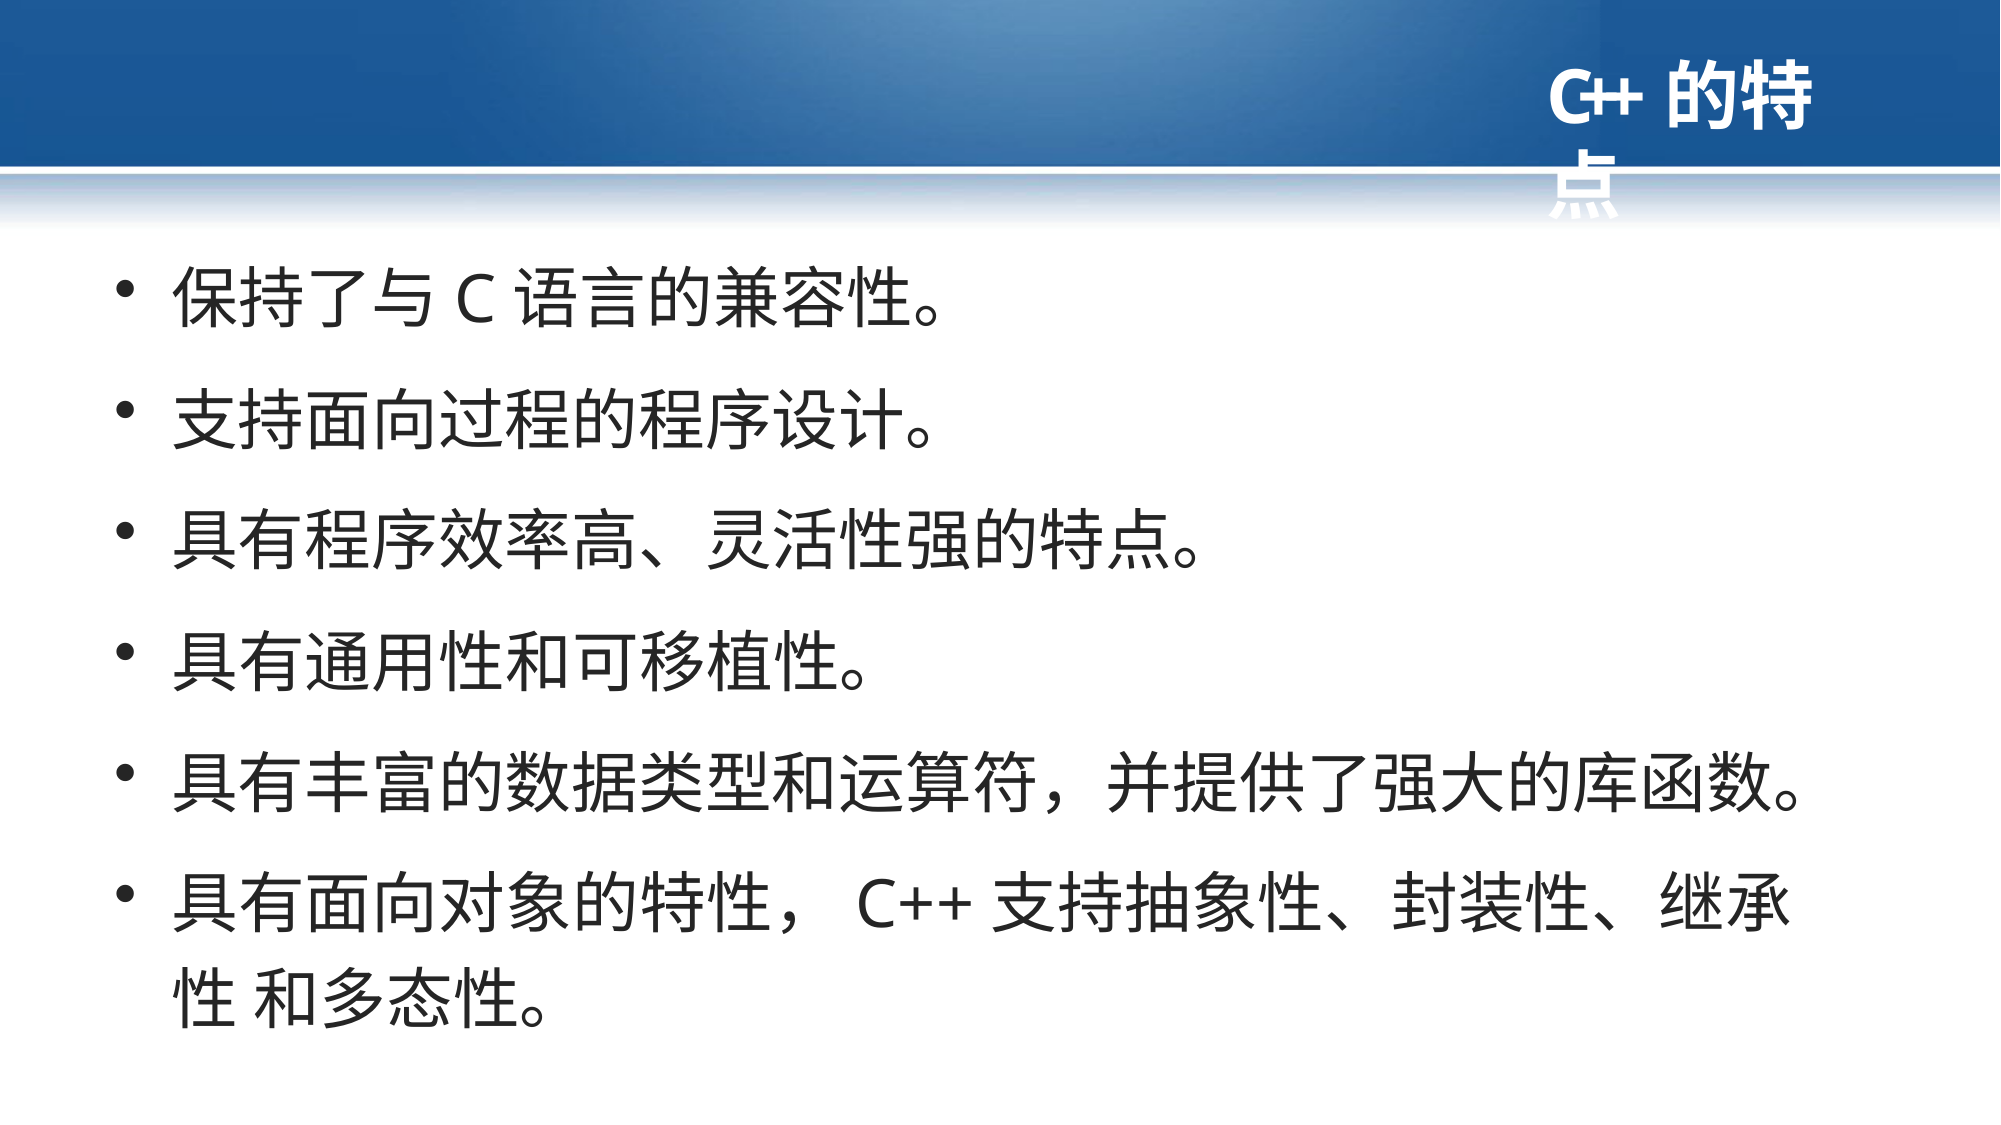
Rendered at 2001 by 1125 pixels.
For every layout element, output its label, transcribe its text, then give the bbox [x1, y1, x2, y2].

text_box 保持了与C语言的兼容性。 支持面向过程的程序设计。 具有程序效率高、灵活性强的特点。 具有通用性和可移植性。 具有丰富的数据类型和运算符，并提供了强大的库函数。 具有面向对象的特性，C++支持抽象性、封装性、继承性 和多态性。 [112, 213, 1852, 1038]
title C++的特点 [1543, 46, 1888, 237]
picture [0, 0, 2000, 1125]
